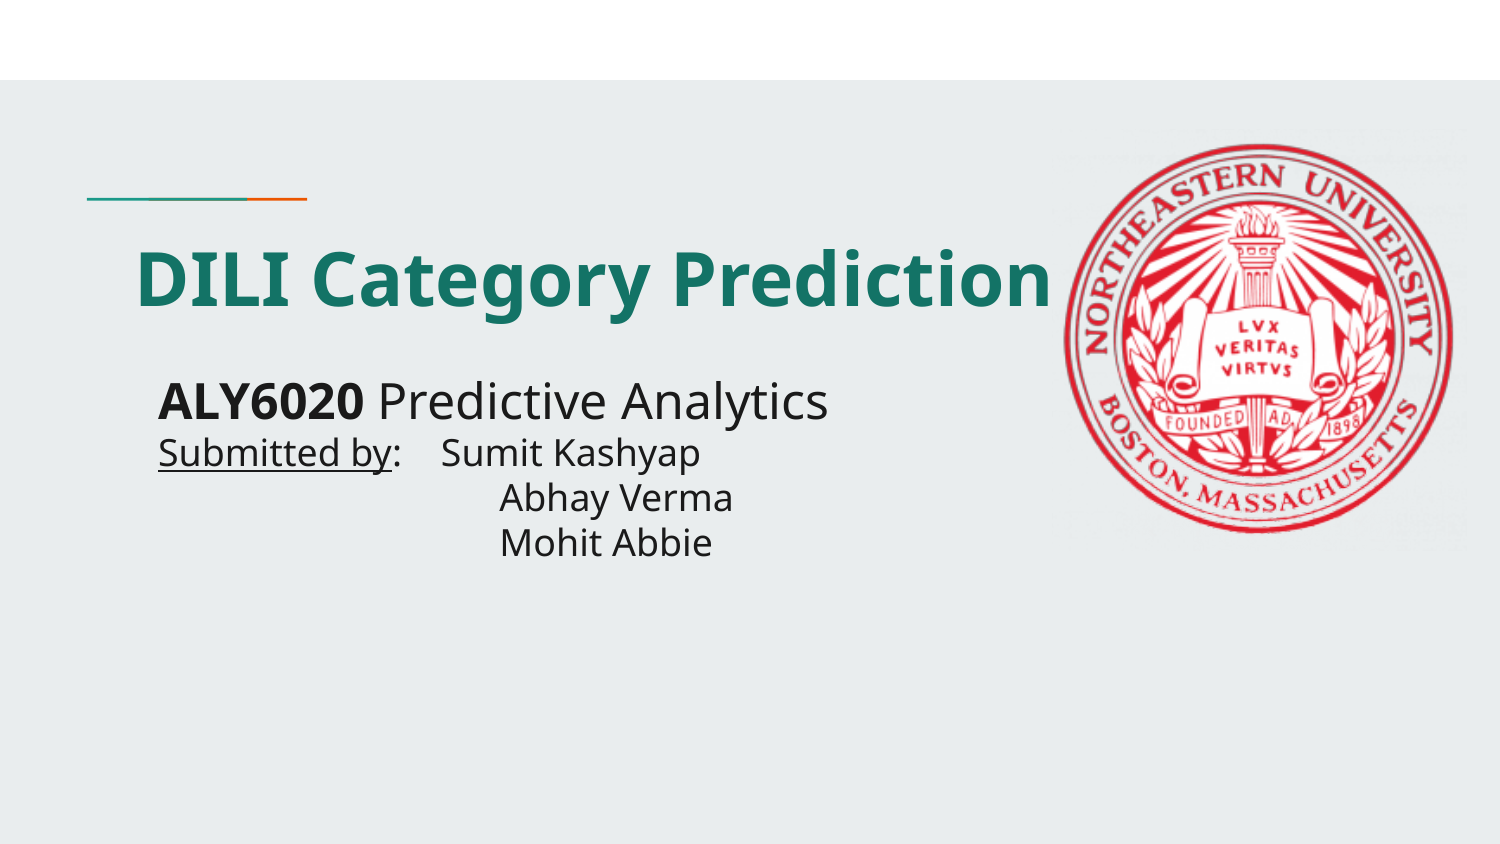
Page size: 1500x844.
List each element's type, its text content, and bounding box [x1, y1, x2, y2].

text_box ALY6020 Predictive Analytics Submitted by: Sumit Kashyap Abhay Verma Mohit Abbie [119, 354, 882, 657]
picture [1052, 129, 1467, 551]
title DILI Category Prediction [119, 216, 1047, 490]
